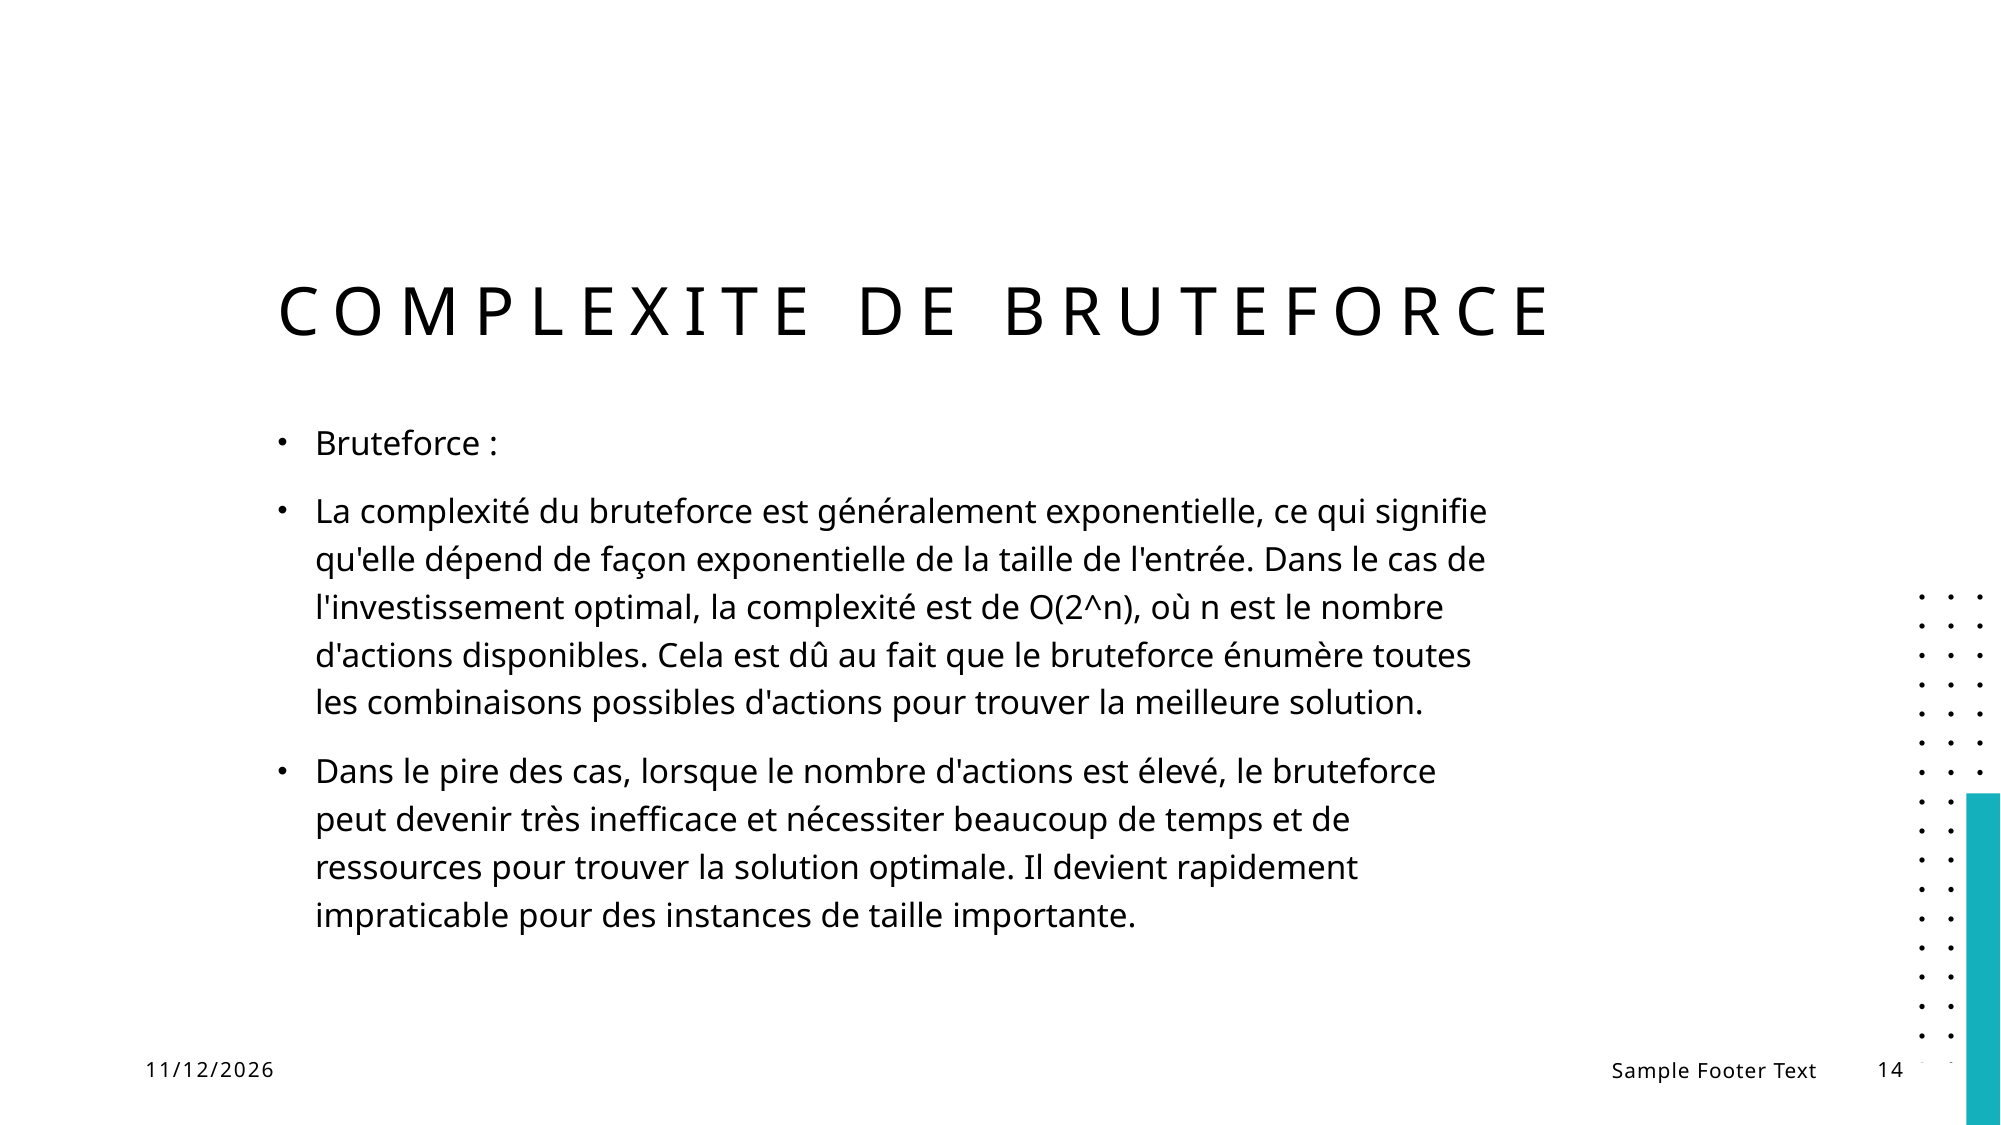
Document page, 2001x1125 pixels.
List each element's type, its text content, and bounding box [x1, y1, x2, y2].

picture [1907, 582, 1994, 1064]
footer Sample Footer Text [1262, 1040, 1831, 1101]
list Bruteforce : La complexité du bruteforce est généralement exponentielle, ce qui signifie qu'elle dépend de façon exponentielle de la taille de l'entrée. Dans le cas de l'investissement optimal, la complexité est de O(2^n), où n est le nombre d'actions disponibles. Cela est dû au fait que le bruteforce énumère toutes les combinaisons possibles d'actions pour trouver la meilleure solution. Dans le pire des cas, lorsque le nombre d'actions est élevé, le bruteforce peut devenir très inefficace et nécessiter beaucoup de temps et de ressources pour trouver la solution optimale. Il devient rapidement impraticable pour des instances de taille importante. [262, 406, 1516, 1000]
slide_number 14 [1831, 1040, 1919, 1101]
title Complexite de bruteforce [262, 114, 1777, 356]
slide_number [130, 1040, 581, 1101]
